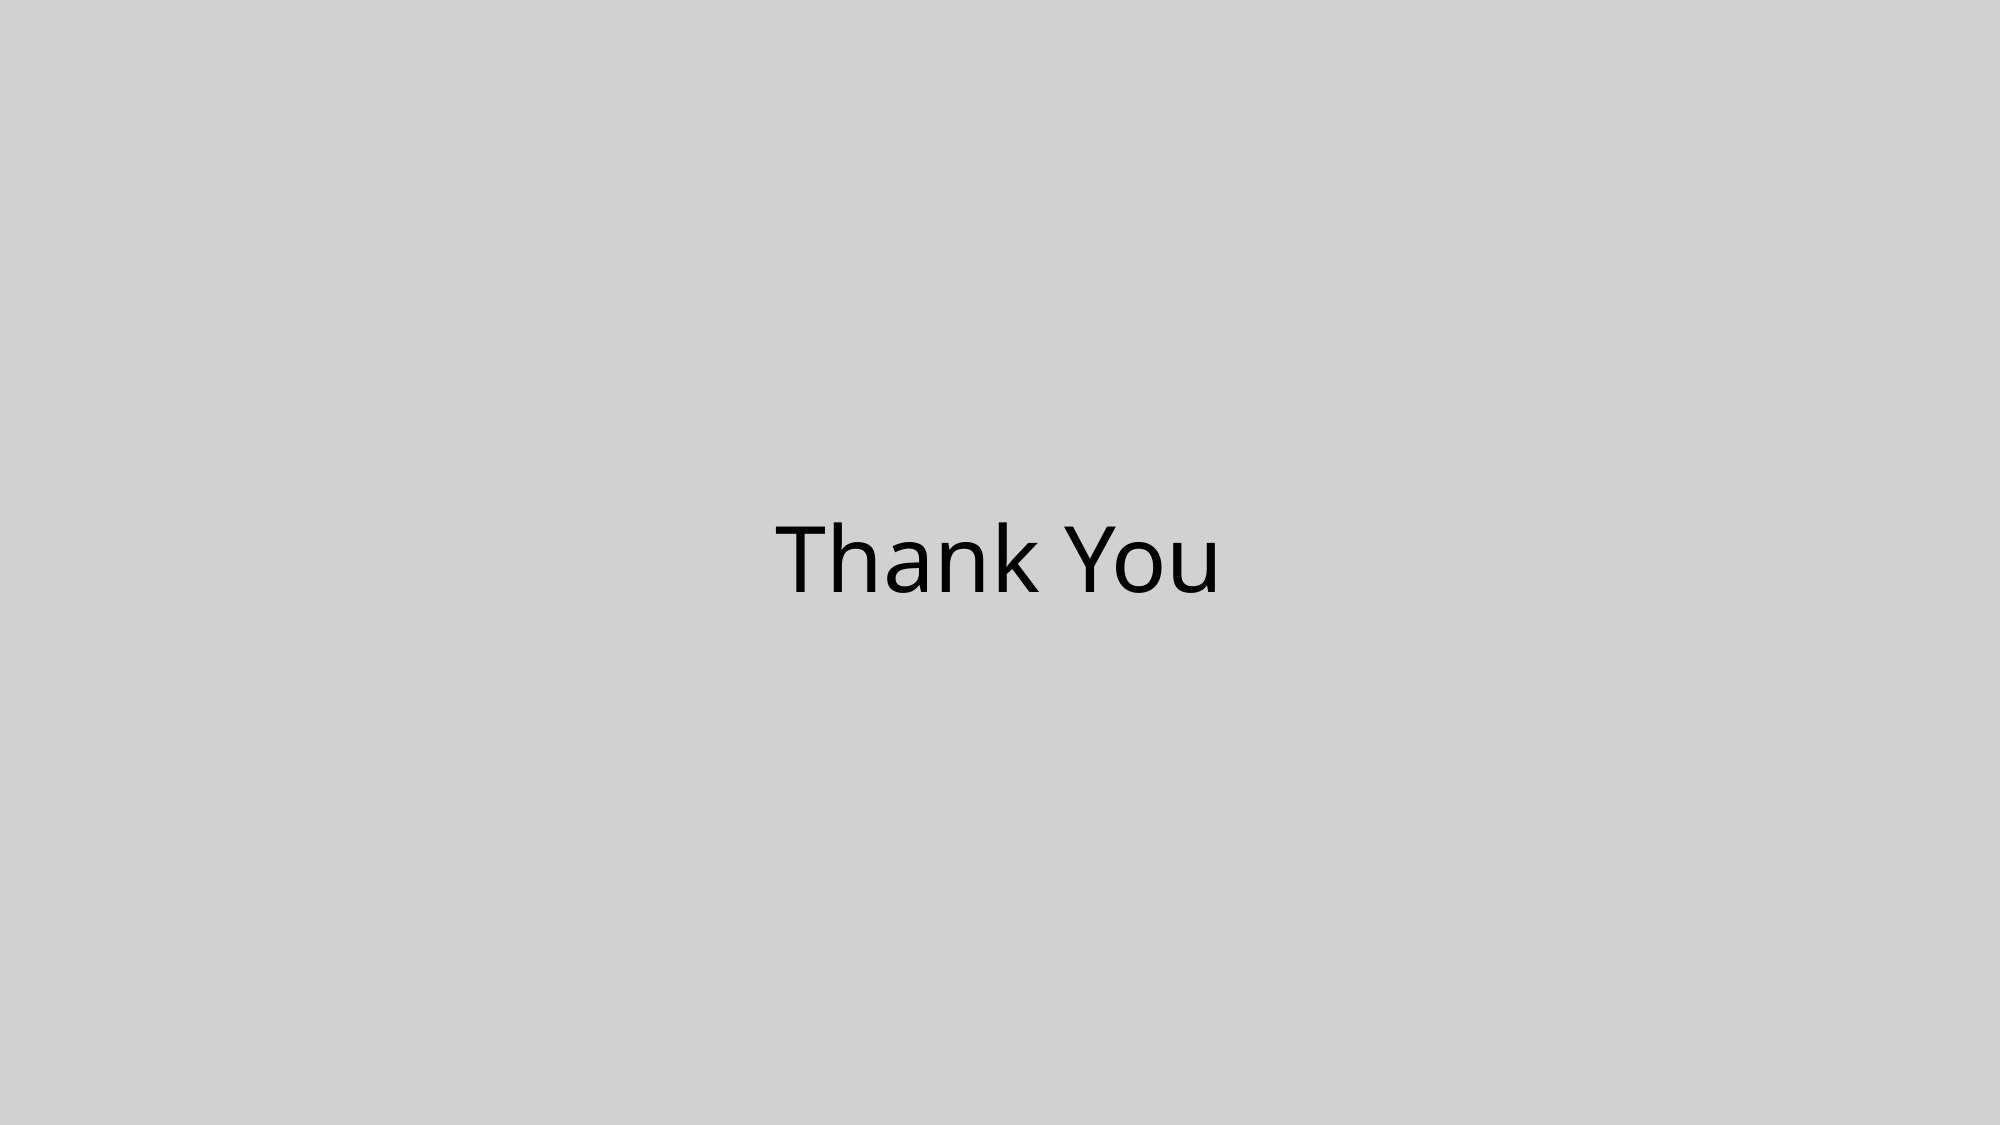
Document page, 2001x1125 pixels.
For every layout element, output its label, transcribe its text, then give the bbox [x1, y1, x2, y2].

title Thank You [137, 453, 1863, 672]
